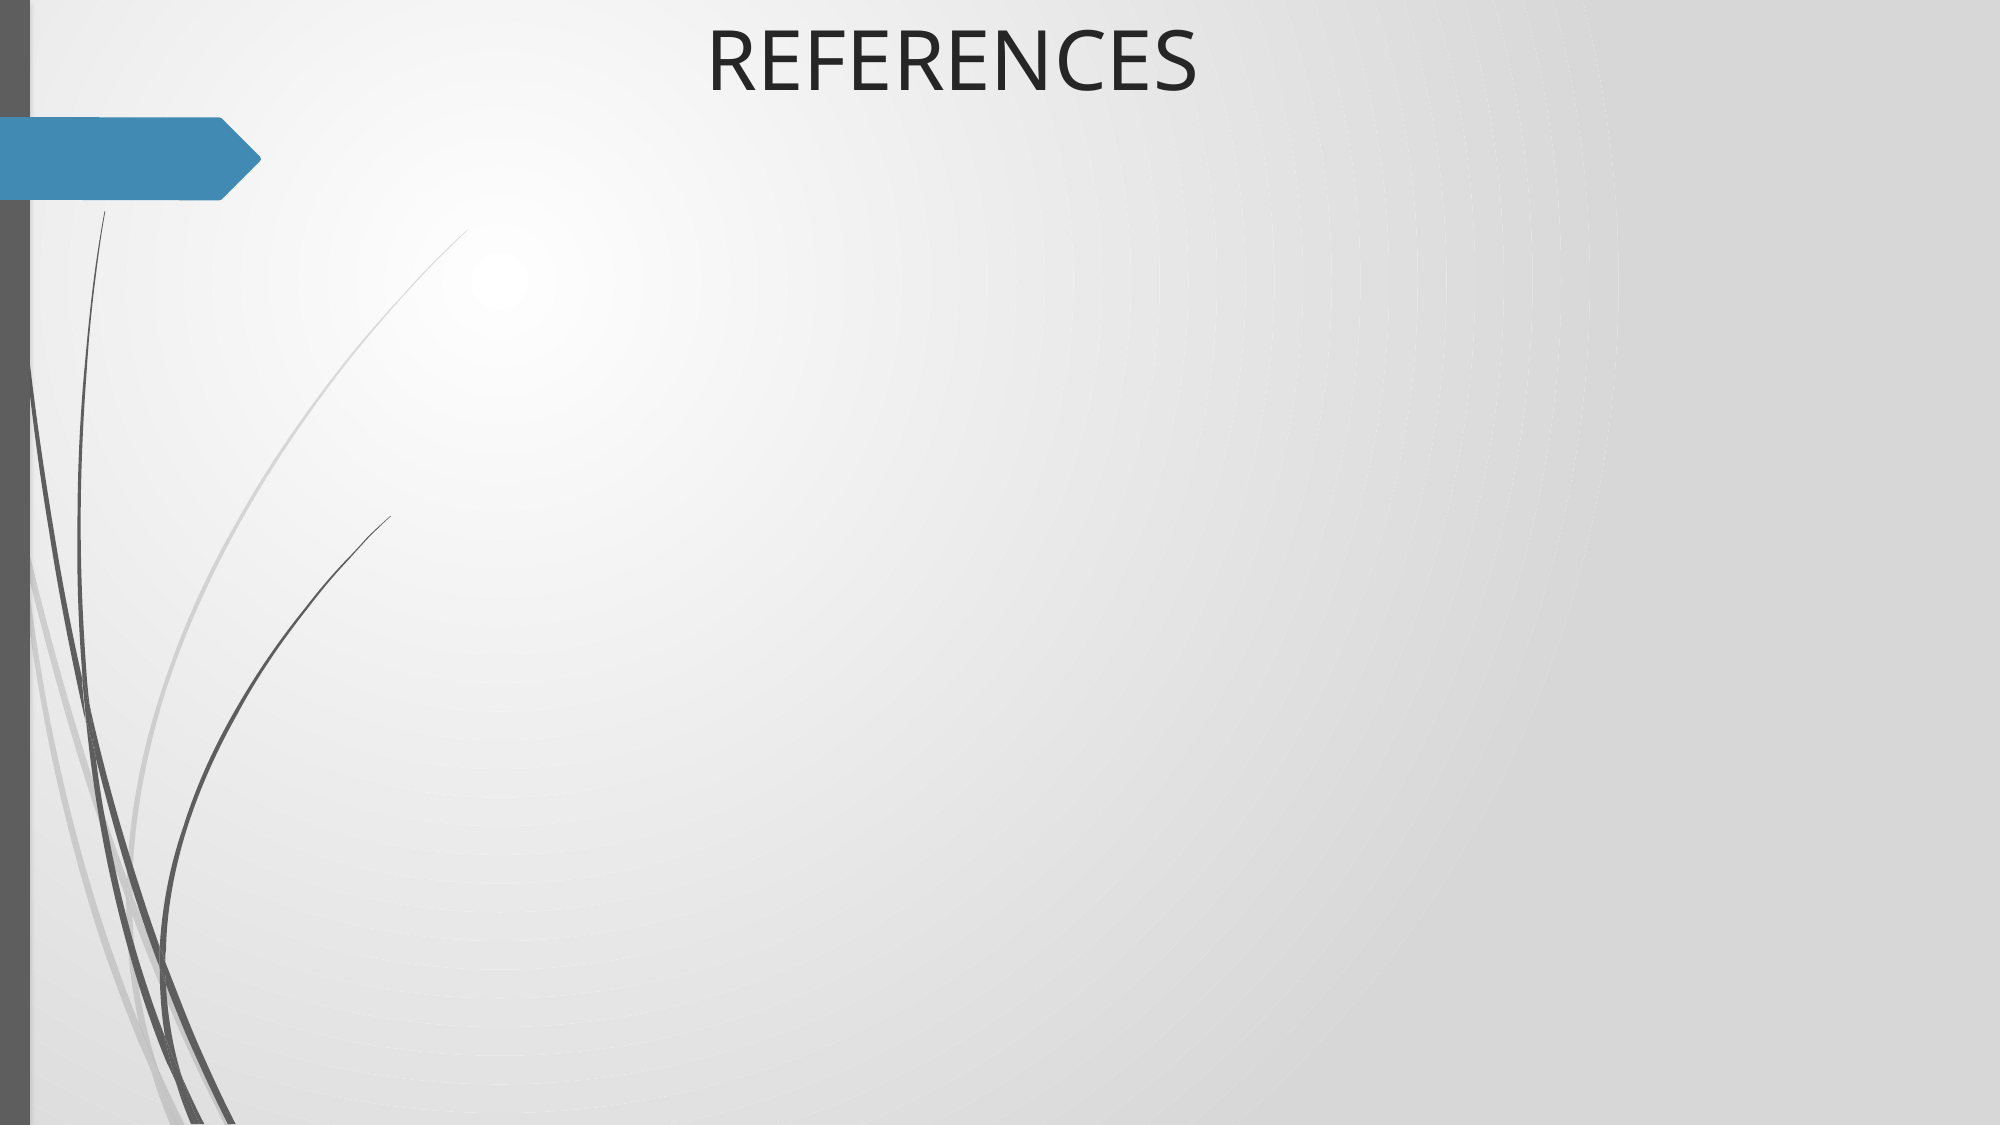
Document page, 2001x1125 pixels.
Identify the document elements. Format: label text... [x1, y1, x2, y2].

title REFERENCES [92, 0, 1813, 243]
